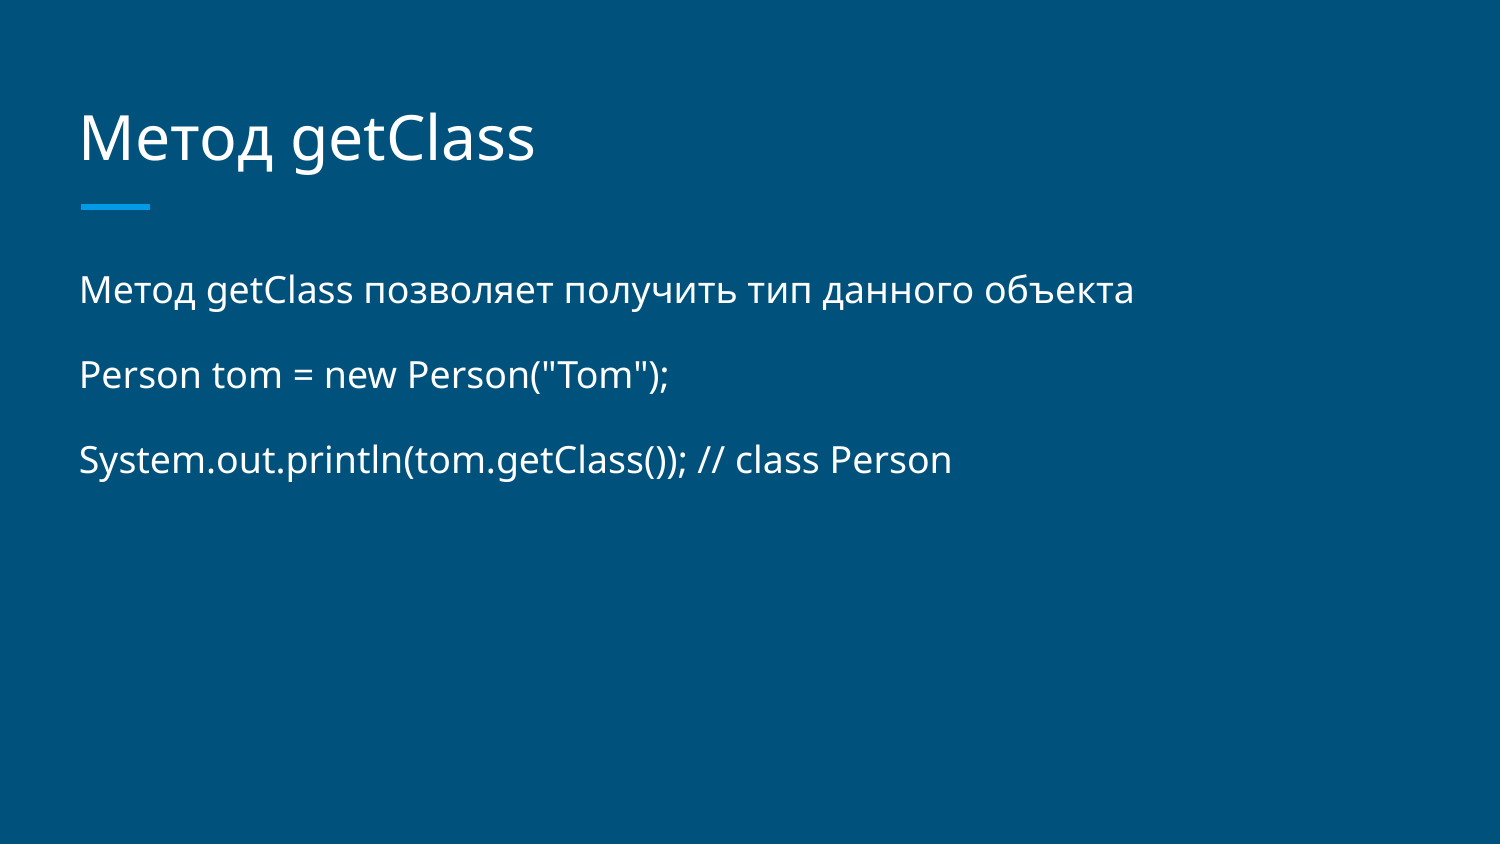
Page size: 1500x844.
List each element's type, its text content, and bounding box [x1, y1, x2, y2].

list Метод getClass позволяет получить тип данного объекта Person tom = new Person("Tom"); System.out.println(tom.getClass()); // class Person [63, 244, 1437, 750]
title Метод getClass [63, 75, 1437, 188]
